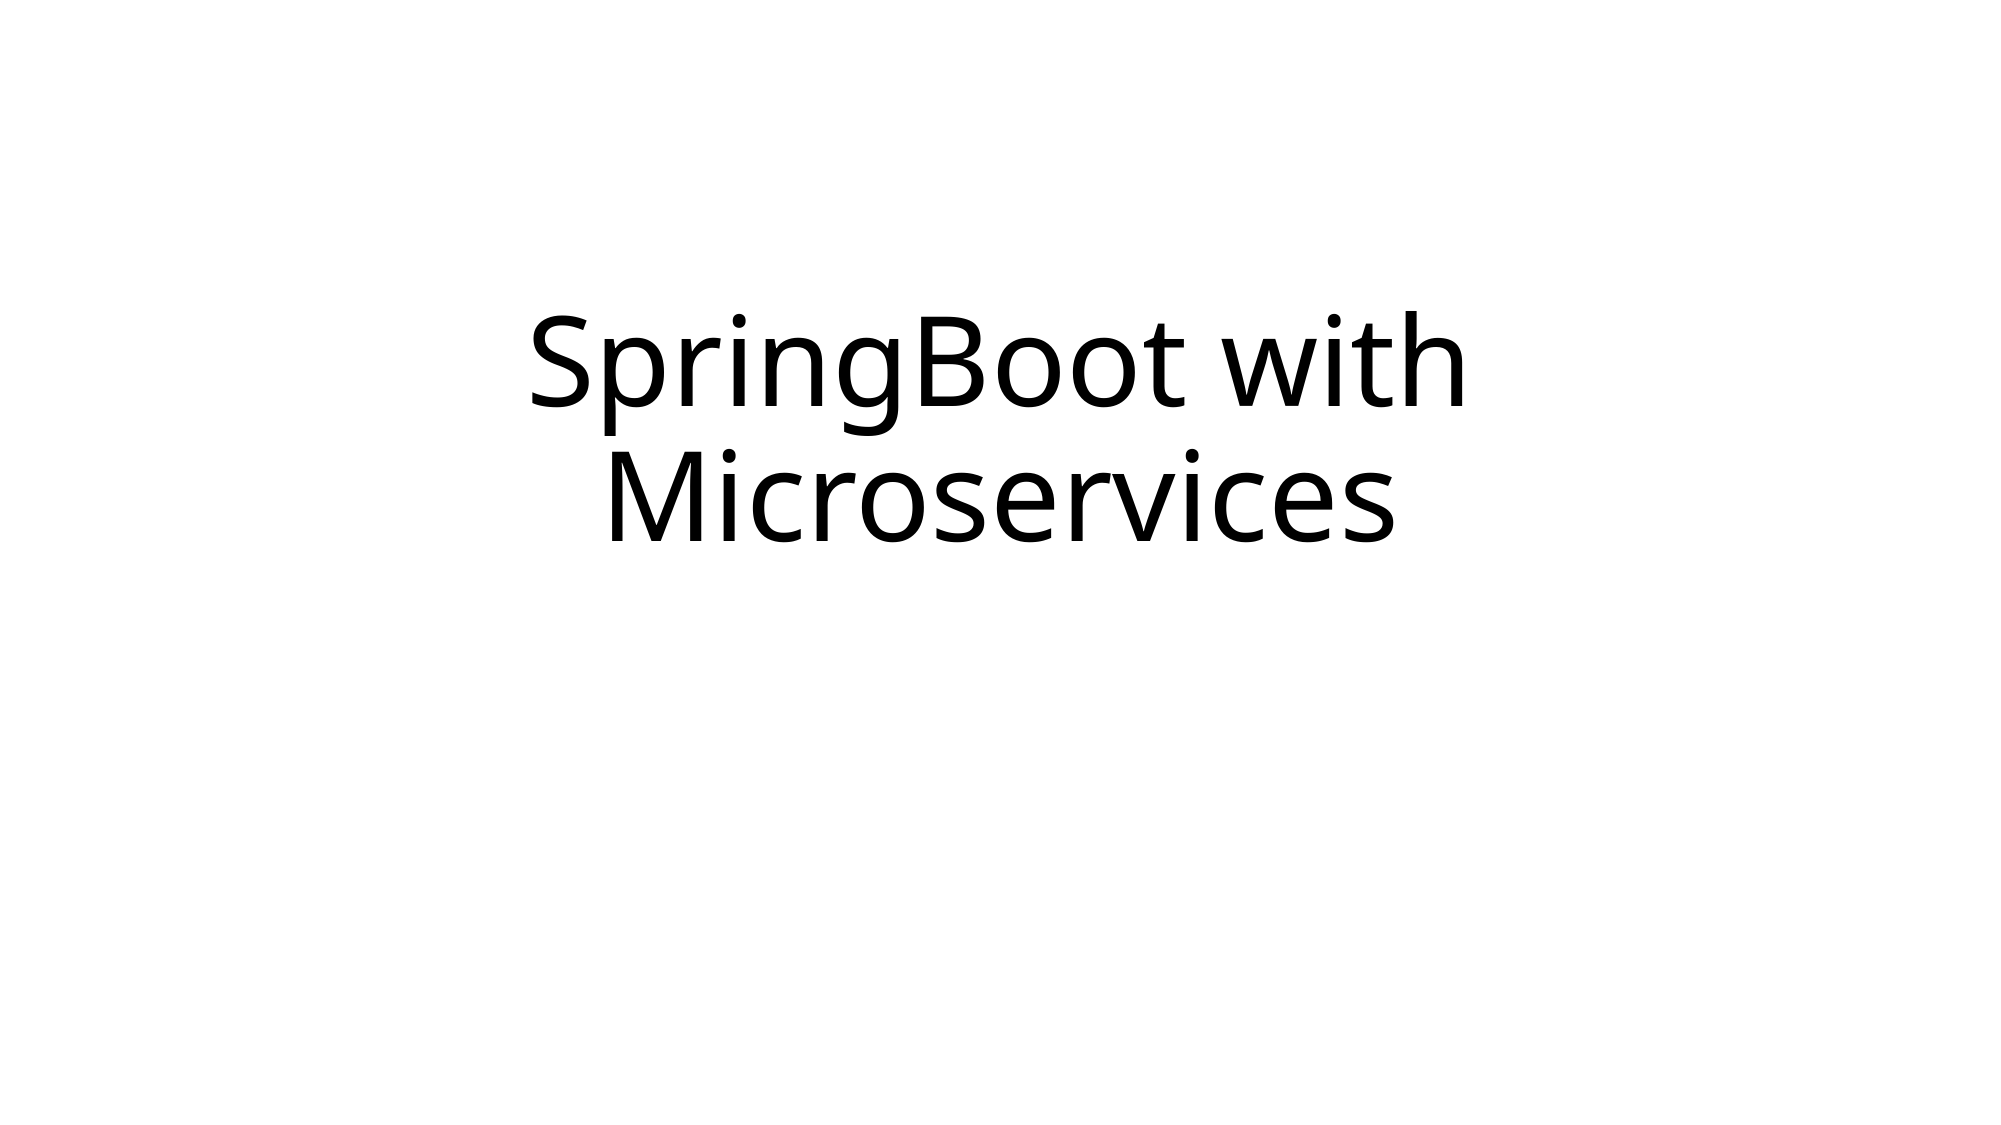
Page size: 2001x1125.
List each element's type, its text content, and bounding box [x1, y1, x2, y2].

title SpringBoot with Microservices [249, 184, 1750, 576]
